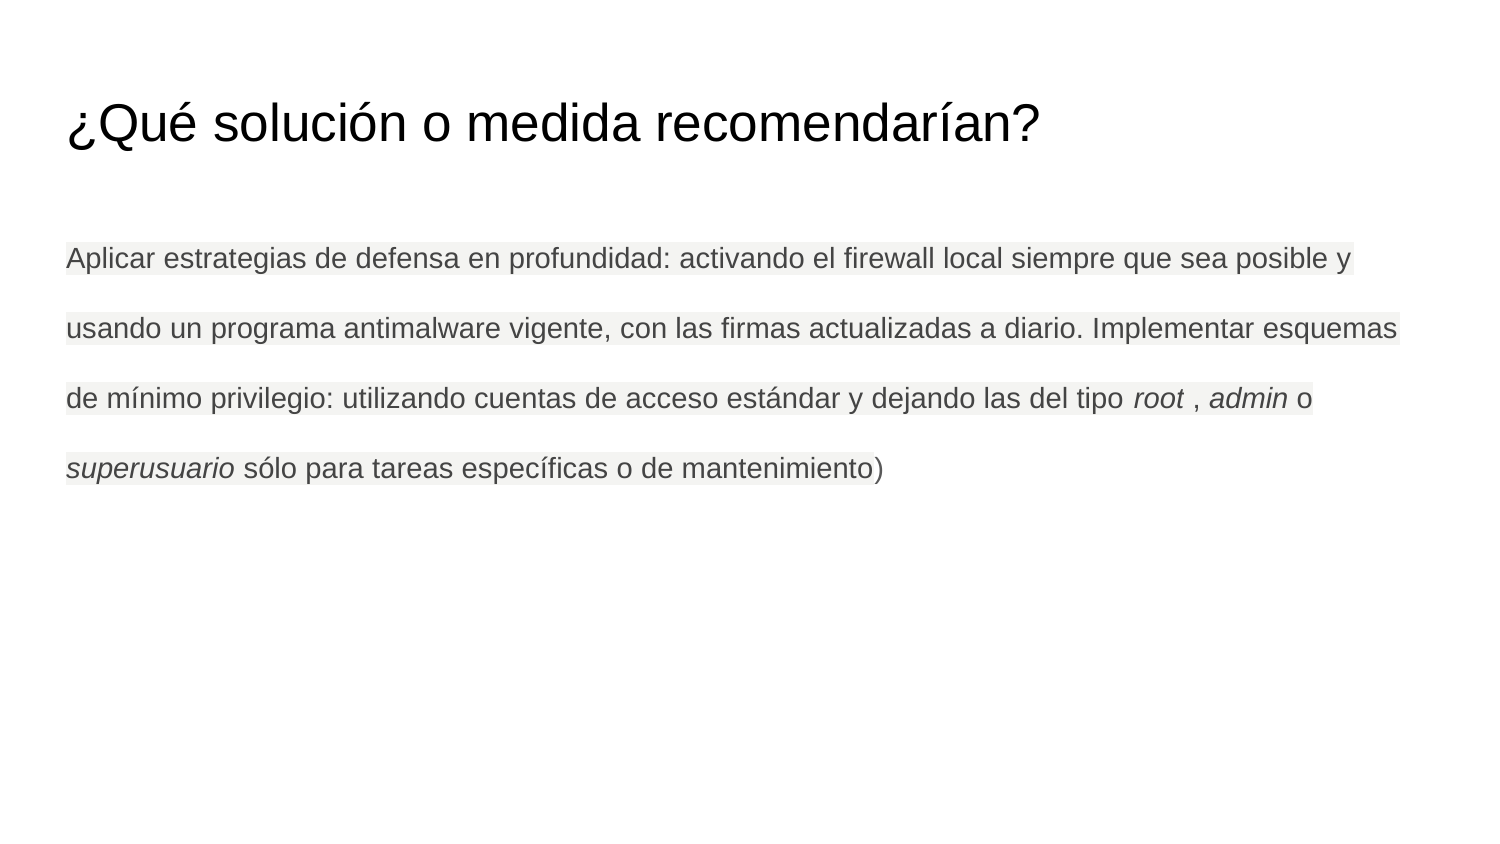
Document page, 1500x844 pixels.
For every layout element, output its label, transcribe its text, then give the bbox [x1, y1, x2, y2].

list Aplicar estrategias de defensa en profundidad: activando el firewall local siempre que sea posible y usando un programa antimalware vigente, con las firmas actualizadas a diario. Implementar esquemas de mínimo privilegio: utilizando cuentas de acceso estándar y dejando las del tipo root , admin o superusuario sólo para tareas específicas o de mantenimiento) [51, 189, 1449, 750]
title ¿Qué solución o medida recomendarían? [51, 72, 1449, 167]
